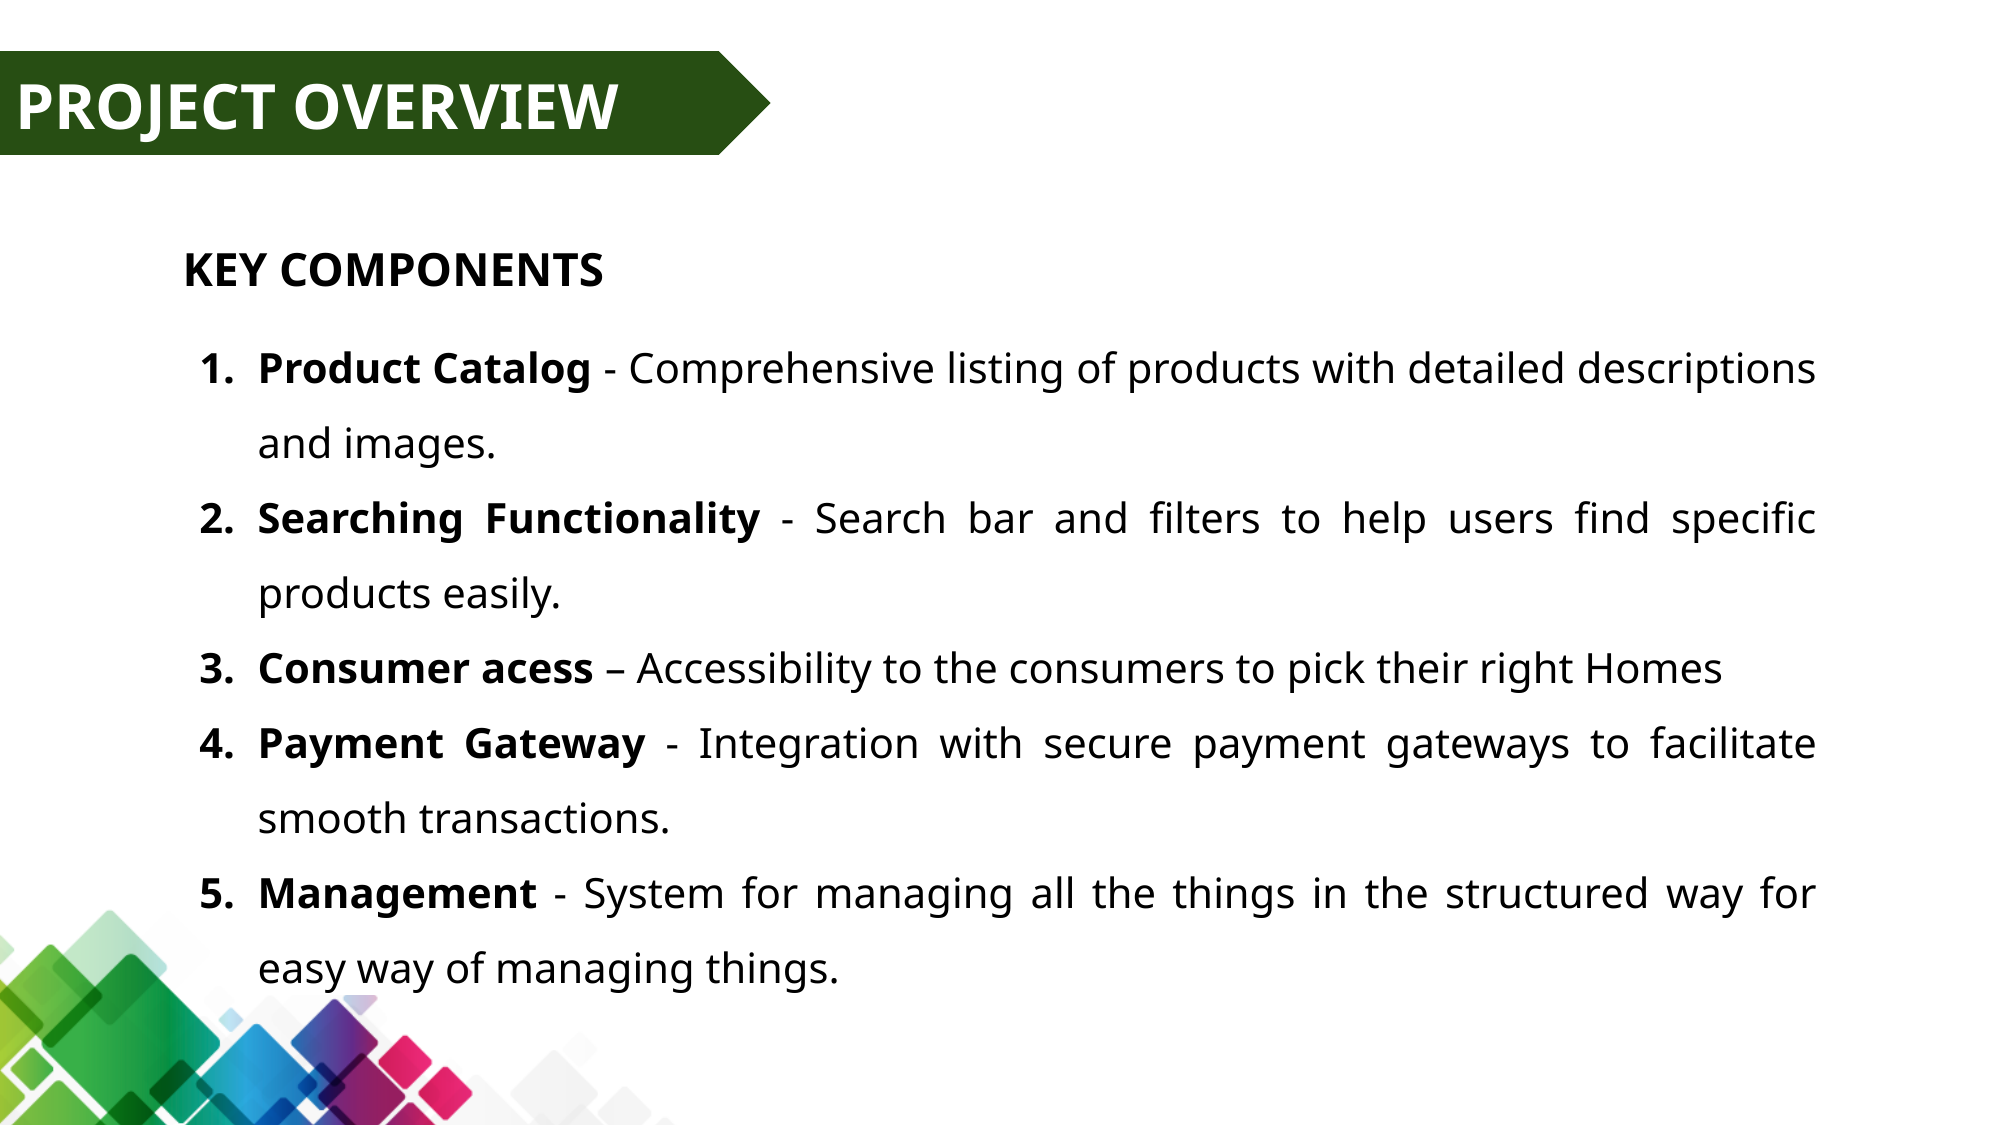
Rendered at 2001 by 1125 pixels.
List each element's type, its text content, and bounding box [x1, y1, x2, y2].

list KEY COMPONENTS Product Catalog - Comprehensive listing of products with detailed descriptions and images. Searching Functionality - Search bar and filters to help users find specific products easily. Consumer acess – Accessibility to the consumers to pick their right Homes Payment Gateway - Integration with secure payment gateways to facilitate smooth transactions. Management - System for managing all the things in the structured way for easy way of managing things. [167, 205, 1833, 1041]
picture [0, 891, 693, 1125]
title PROJECT OVERVIEW [0, 68, 703, 128]
